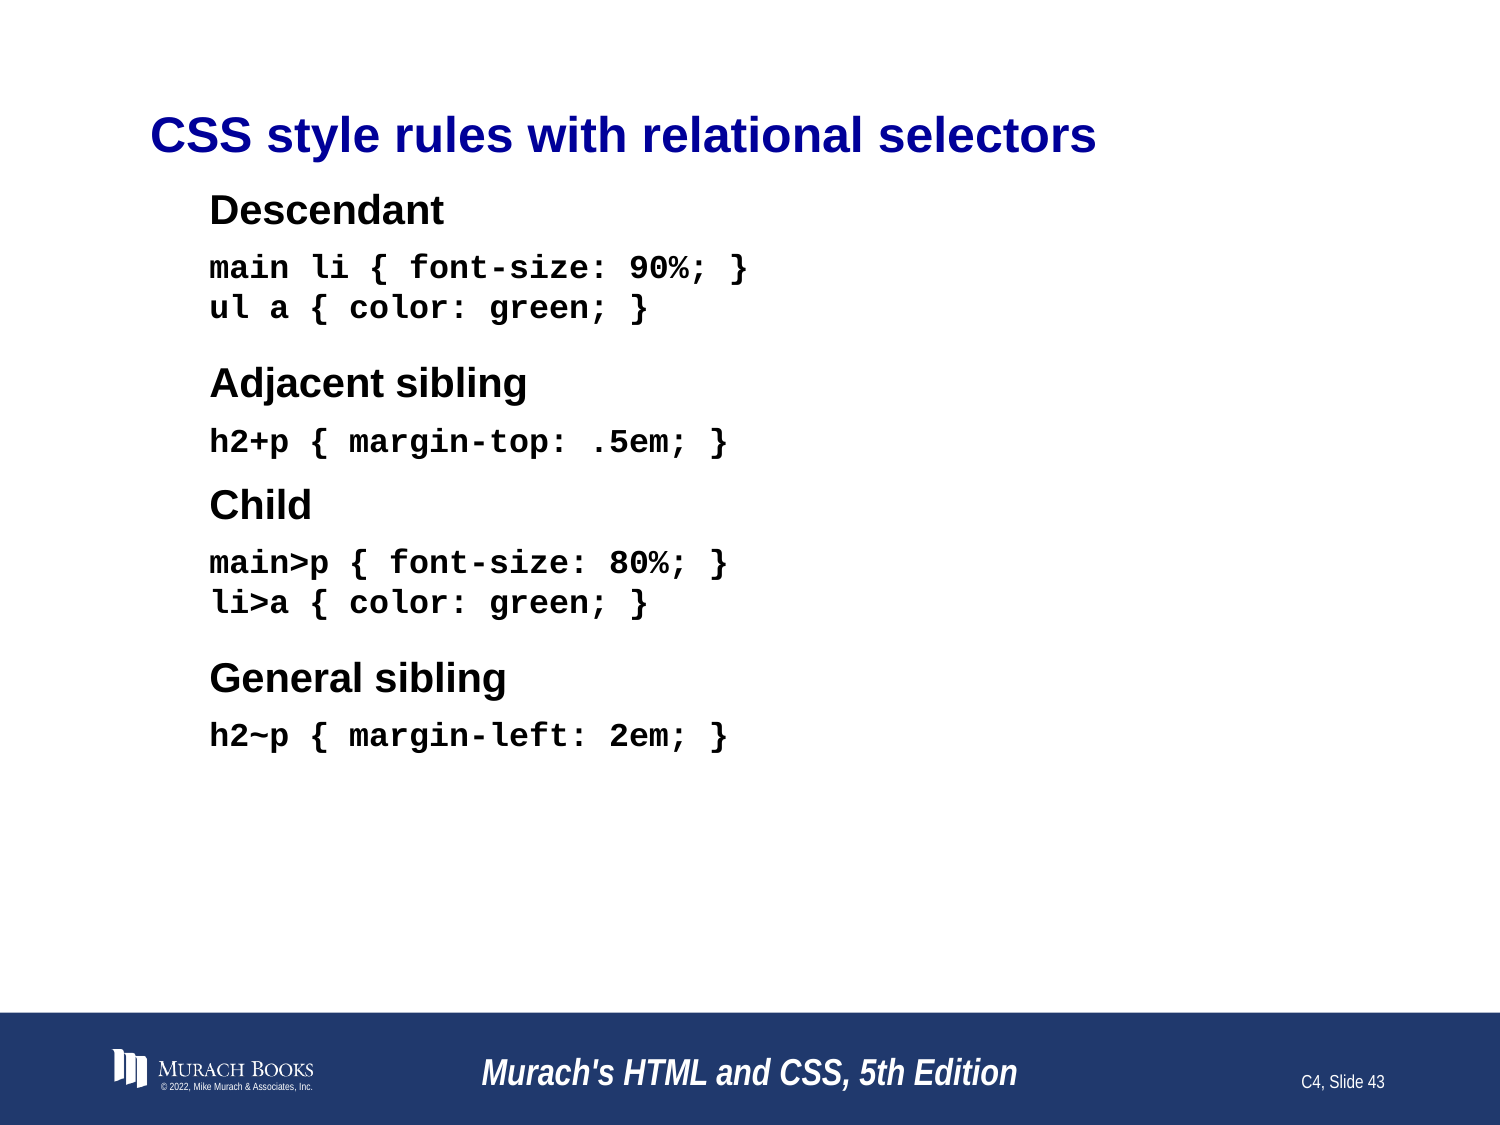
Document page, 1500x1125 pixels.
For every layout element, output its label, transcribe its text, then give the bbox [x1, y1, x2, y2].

footer © 2022, Mike Murach & Associates, Inc. [12, 1025, 463, 1100]
list Descendant main li { font-size: 90%; } ul a { color: green; } Adjacent sibling h2+p { margin-top: .5em; } Child main>p { font-size: 80%; } li>a { color: green; } General sibling h2~p { margin-left: 2em; } [137, 174, 1350, 975]
slide_number Murach's HTML and CSS, 5th Edition [463, 1025, 1050, 1100]
slide_number C4, Slide 43 [1087, 1025, 1400, 1100]
title CSS style rules with relational selectors [150, 102, 1350, 164]
